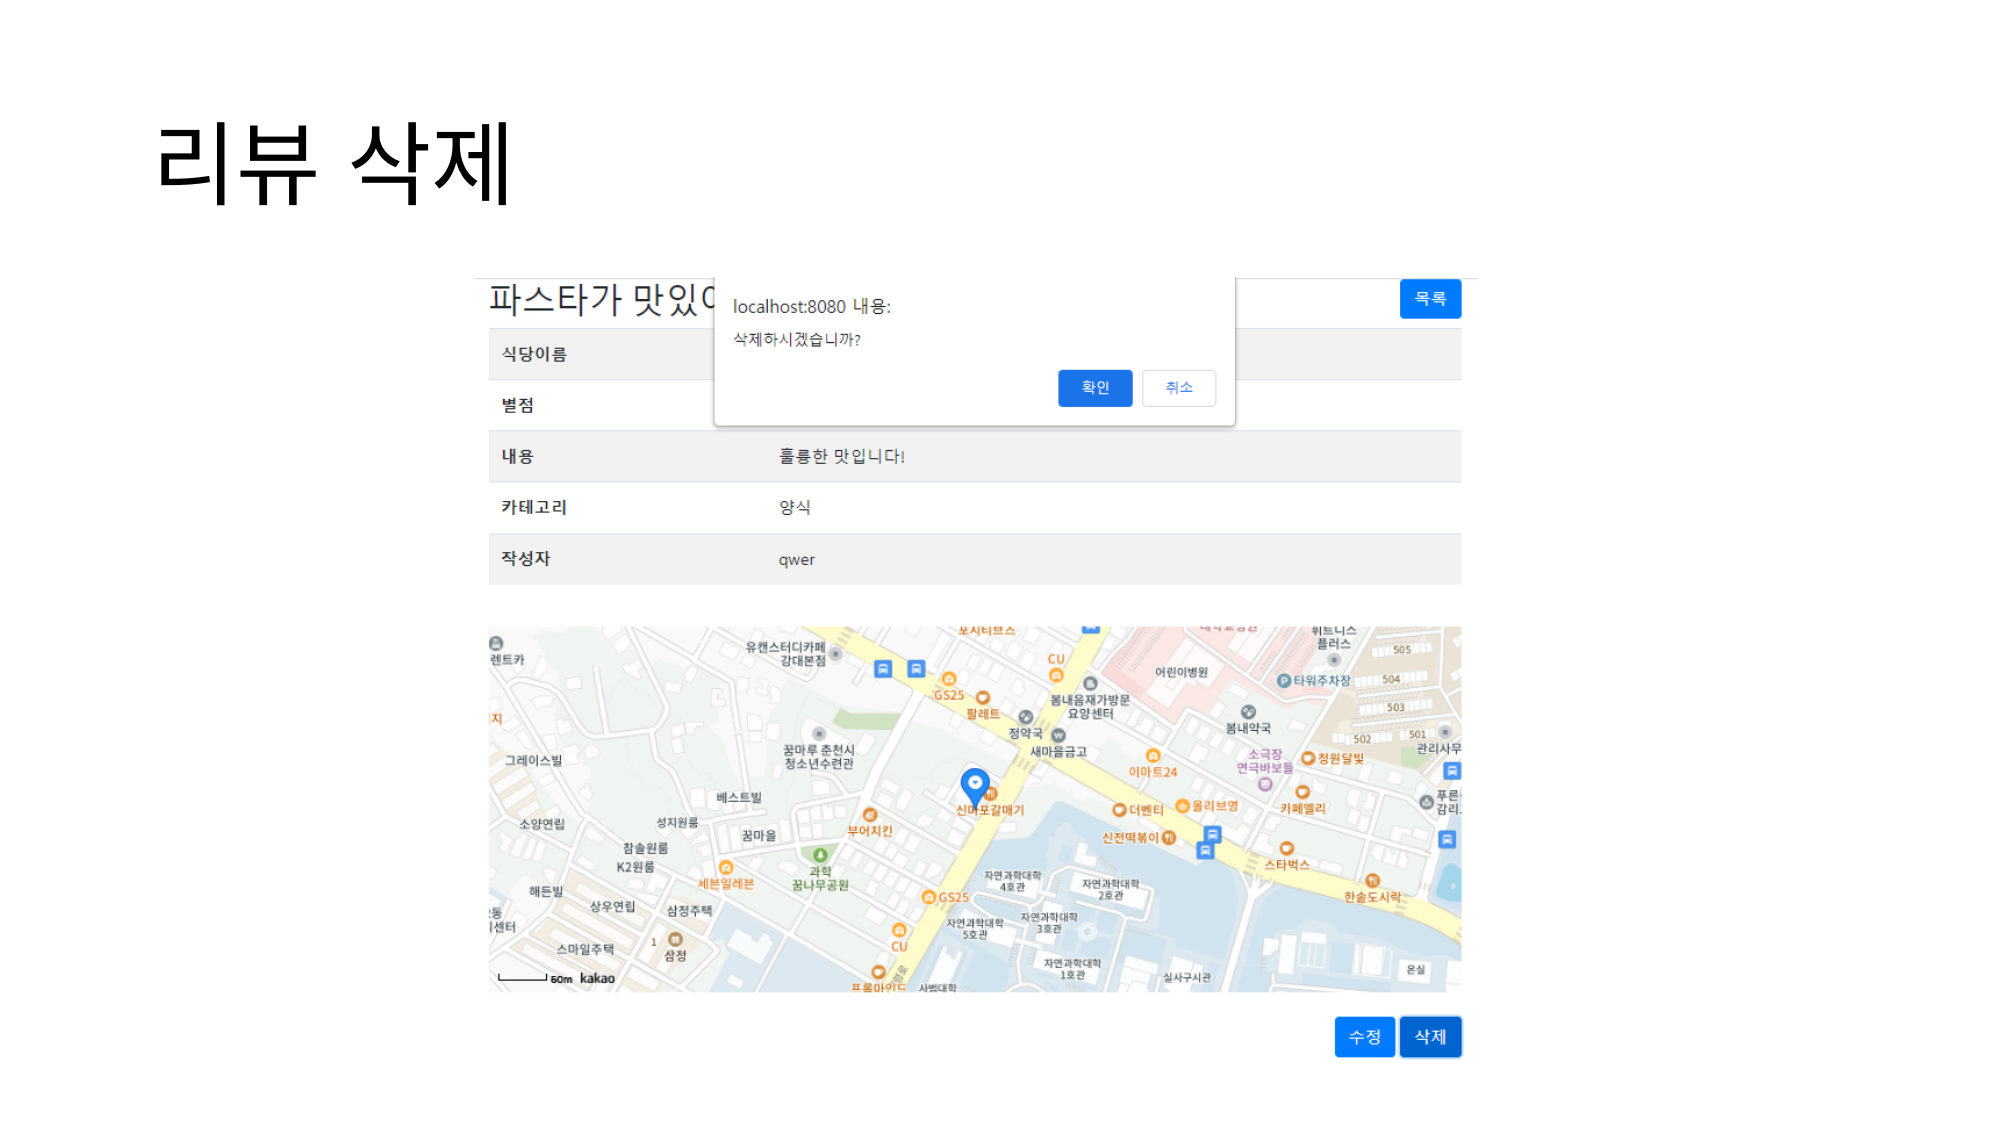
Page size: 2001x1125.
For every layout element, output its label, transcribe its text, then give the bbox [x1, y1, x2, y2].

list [474, 277, 1478, 1076]
title 리뷰 삭제 [137, 59, 1863, 278]
